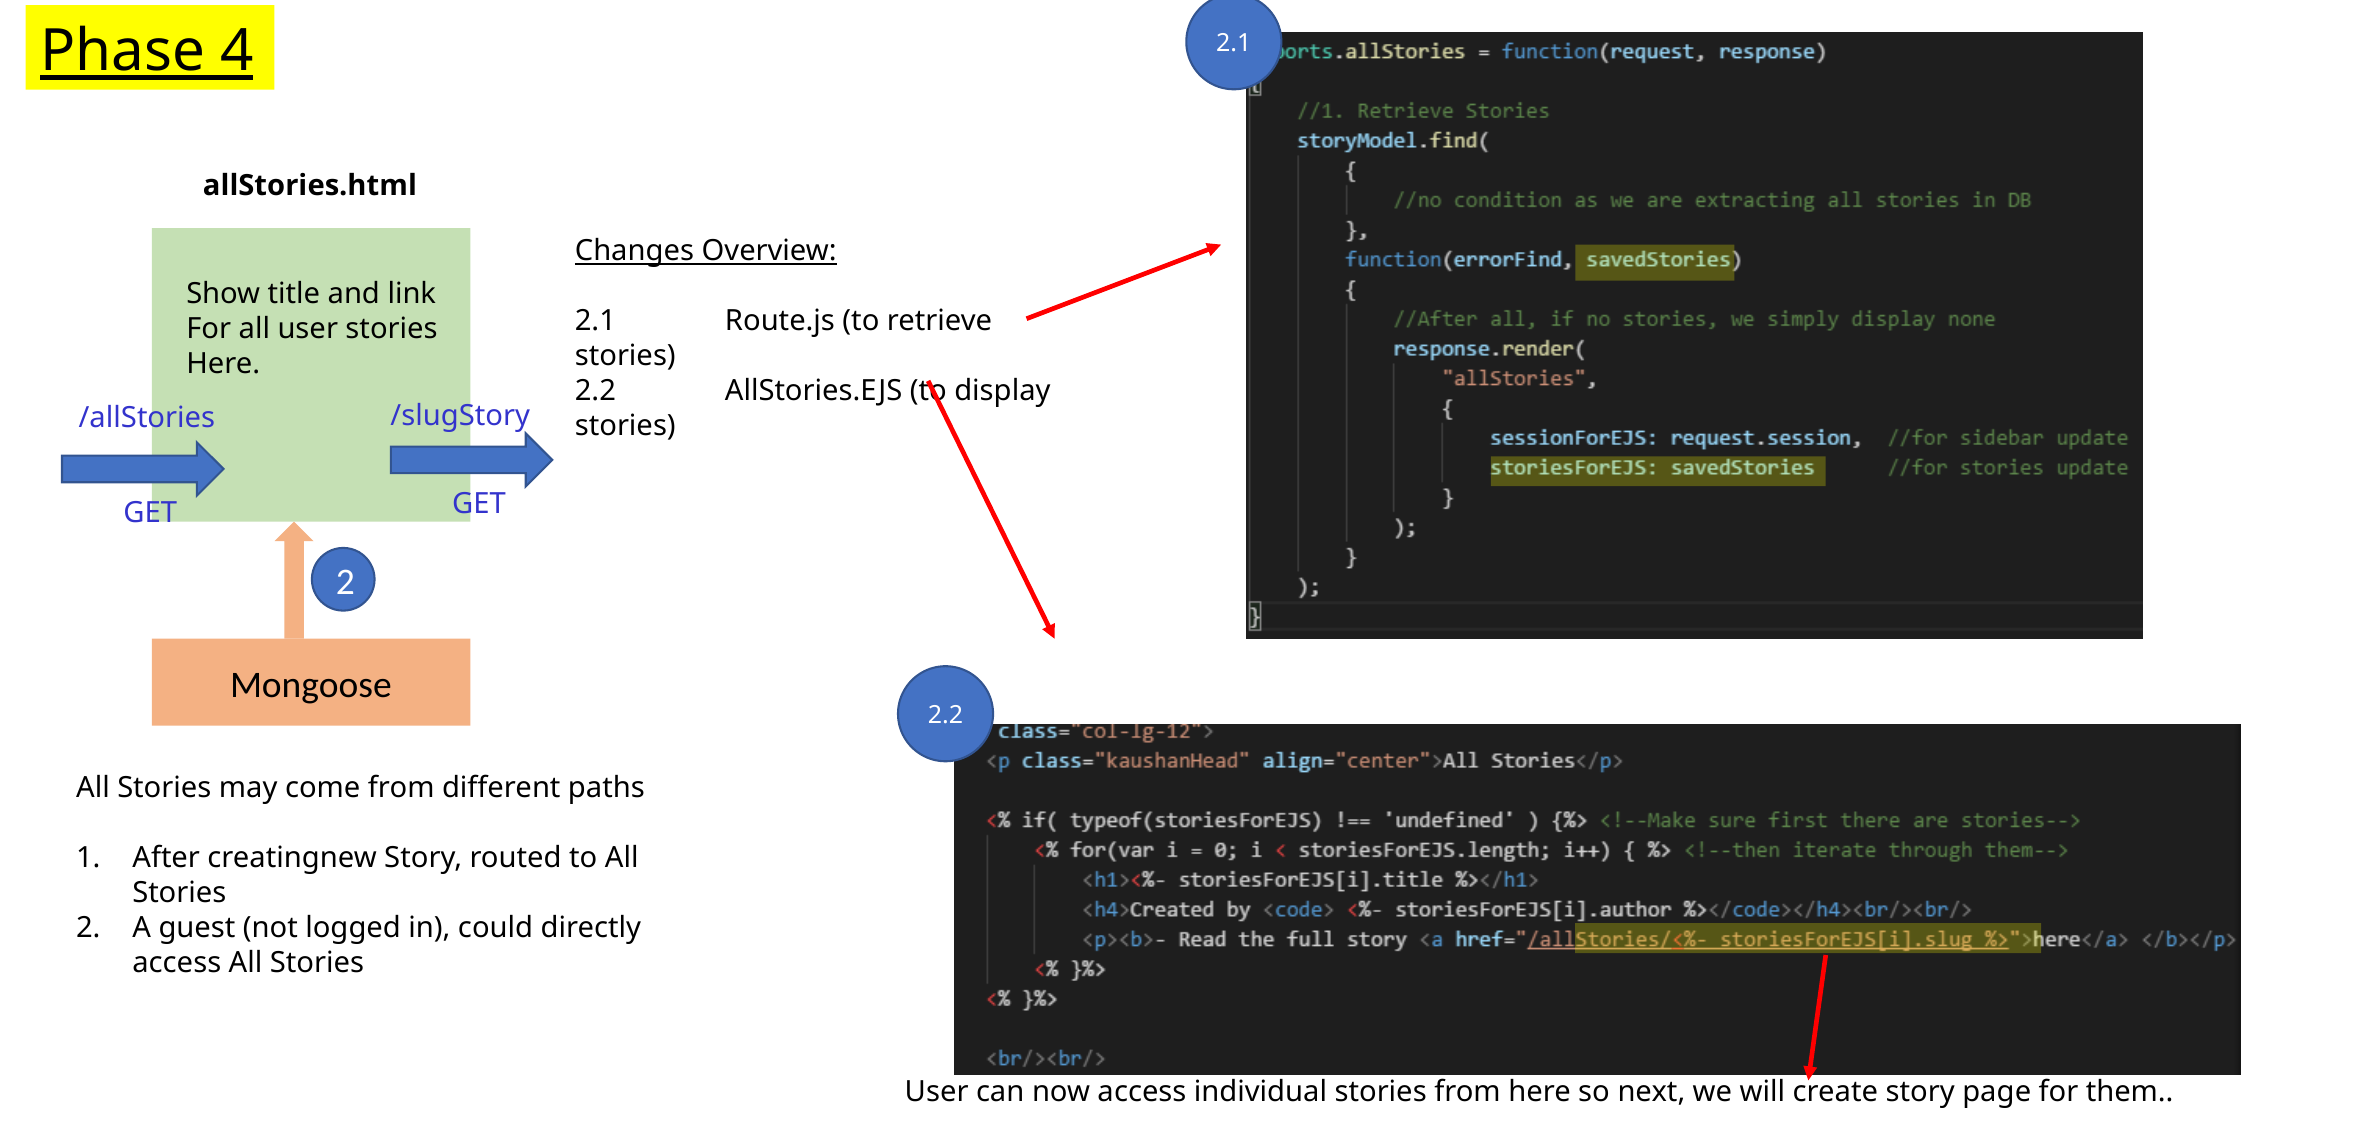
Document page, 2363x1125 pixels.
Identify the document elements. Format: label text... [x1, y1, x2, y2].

text_box 2.2 [896, 665, 995, 763]
text_box /slugStory [375, 389, 545, 439]
text_box User can now access individual stories from here so next, we will create story page for them.. [889, 1064, 2246, 1115]
text_box /allStories [63, 390, 231, 441]
text_box [389, 439, 554, 489]
text_box Show title and link For all user stories Here. [171, 267, 458, 387]
text_box Mongoose [151, 638, 471, 727]
text_box 2 [310, 546, 376, 612]
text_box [1808, 955, 1826, 1081]
text_box [60, 441, 225, 499]
text_box GET [437, 477, 521, 527]
text_box Changes Overview: 2.1 Route.js (to retrieve stories) 2.2 AllStories.EJS (to display stories) [560, 224, 1116, 449]
text_box [272, 520, 317, 640]
text_box GET [108, 486, 193, 536]
text_box 2.1 [1185, 0, 1282, 91]
picture [1246, 32, 2143, 639]
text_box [1026, 244, 1221, 319]
picture [954, 724, 2241, 1075]
text_box Phase 4 [27, 5, 273, 90]
text_box allStories.html [188, 158, 433, 209]
text_box [151, 227, 471, 523]
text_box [928, 380, 1055, 639]
text_box All Stories may come from different paths After creatingnew Story, routed to All Stories A guest (not logged in), could directly access All Stories [61, 761, 739, 986]
